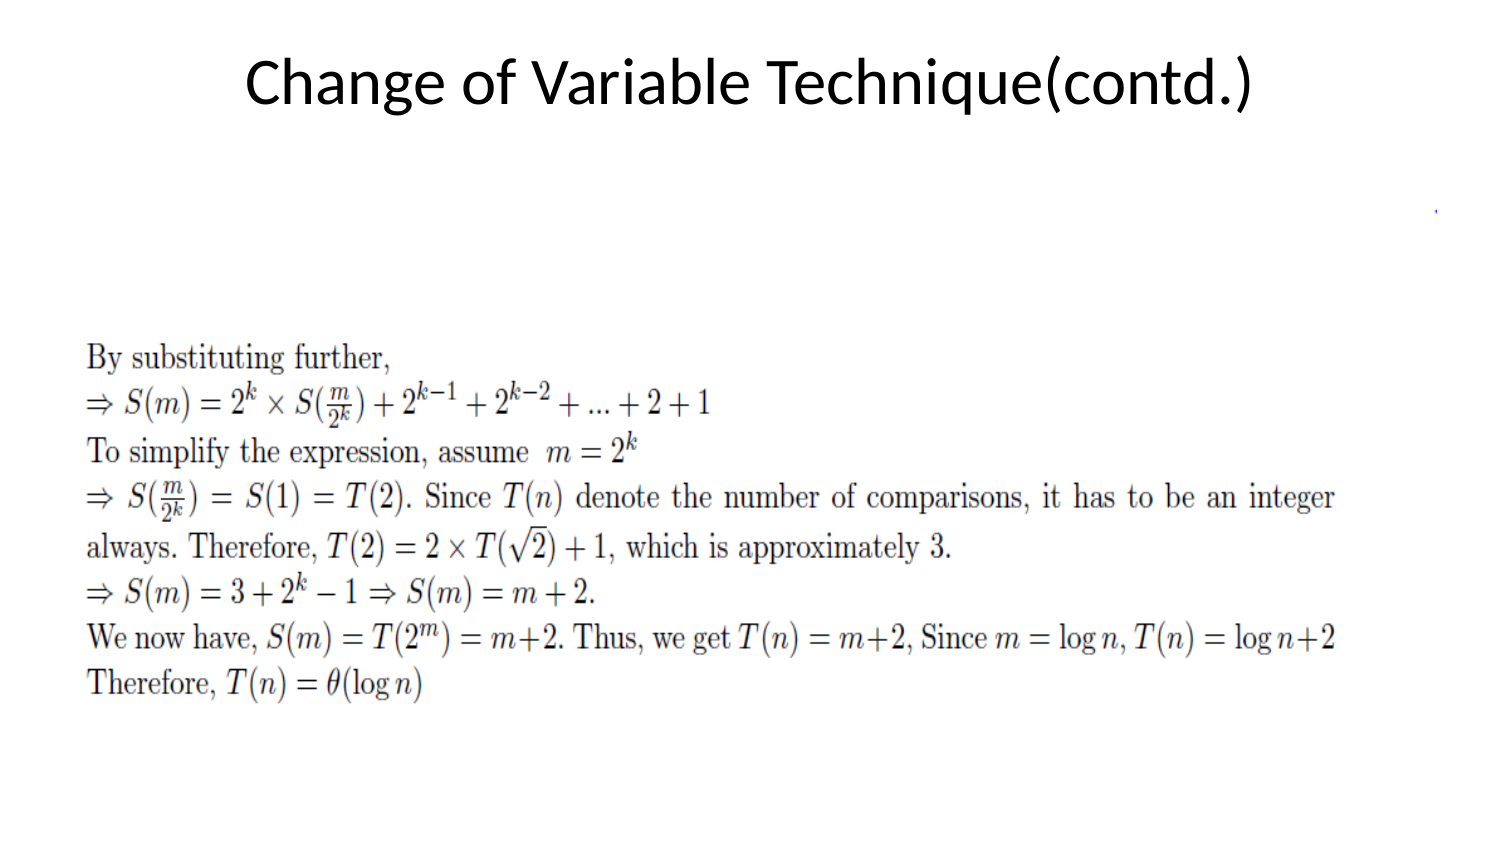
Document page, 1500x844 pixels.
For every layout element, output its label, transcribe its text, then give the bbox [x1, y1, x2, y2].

title Change of Variable Technique(contd.) [75, 33, 1425, 122]
picture [73, 209, 1437, 727]
